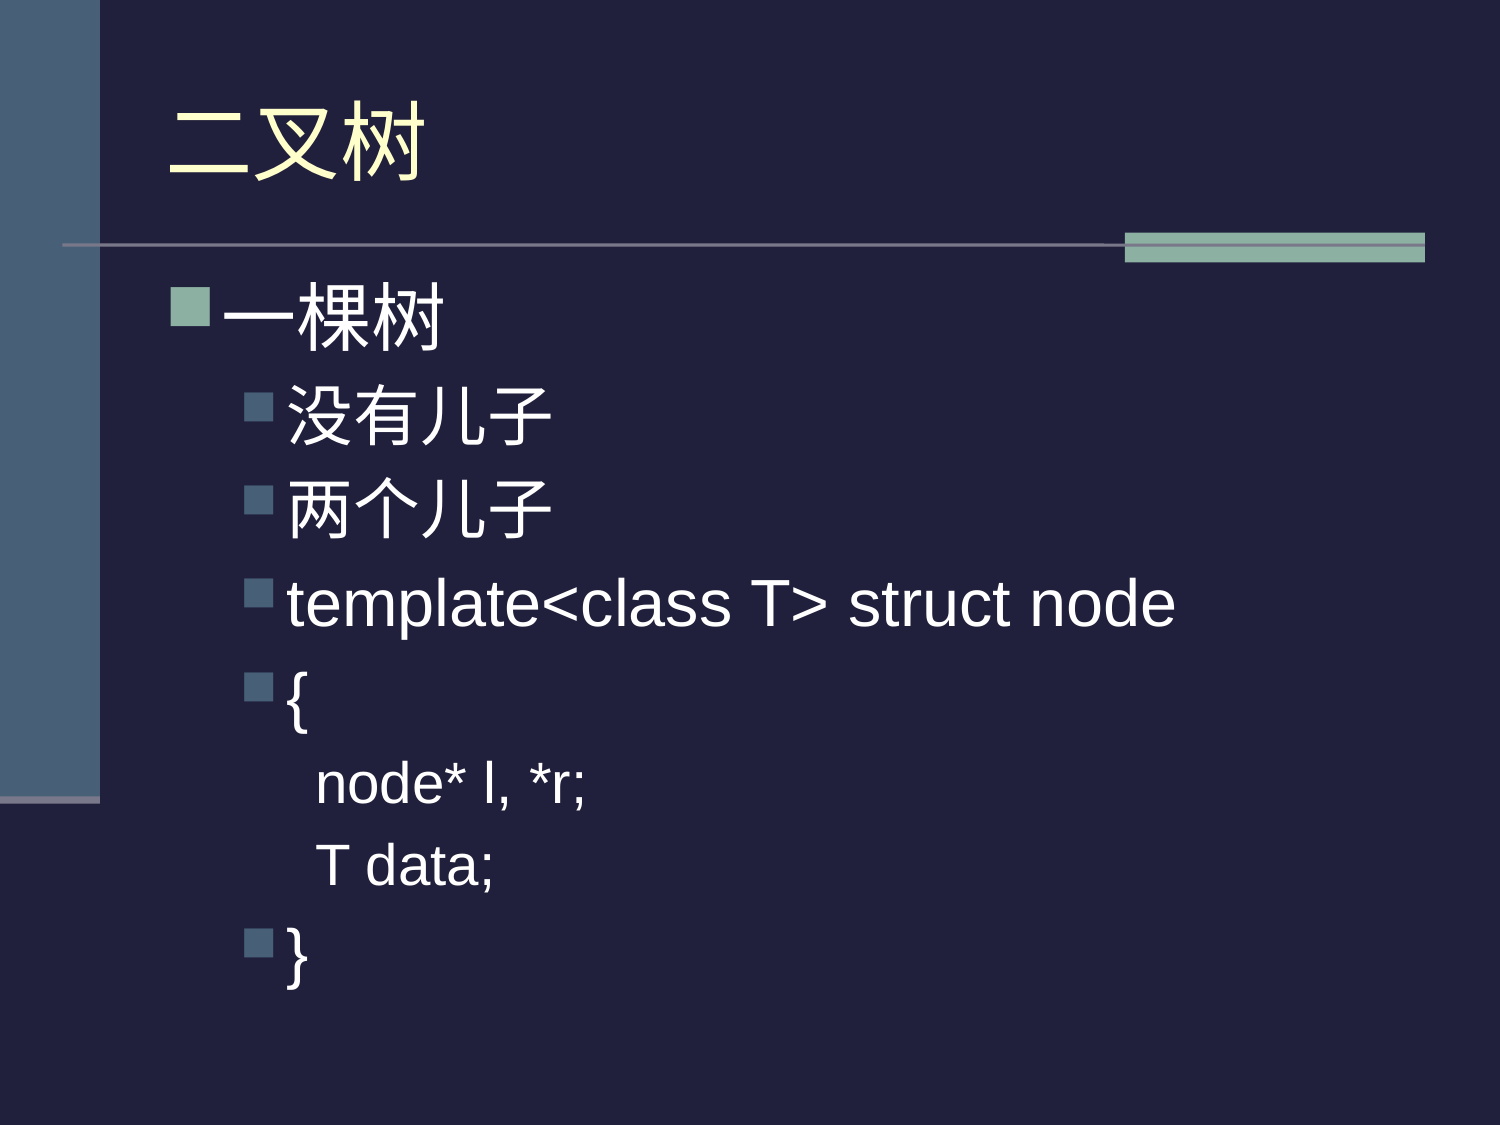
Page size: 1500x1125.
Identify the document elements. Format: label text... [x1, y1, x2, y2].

list 一棵树 没有儿子 两个儿子 template<class T> struct node { node* l, *r; T data; } [150, 262, 1425, 1006]
title 二叉树 [150, 45, 1425, 234]
